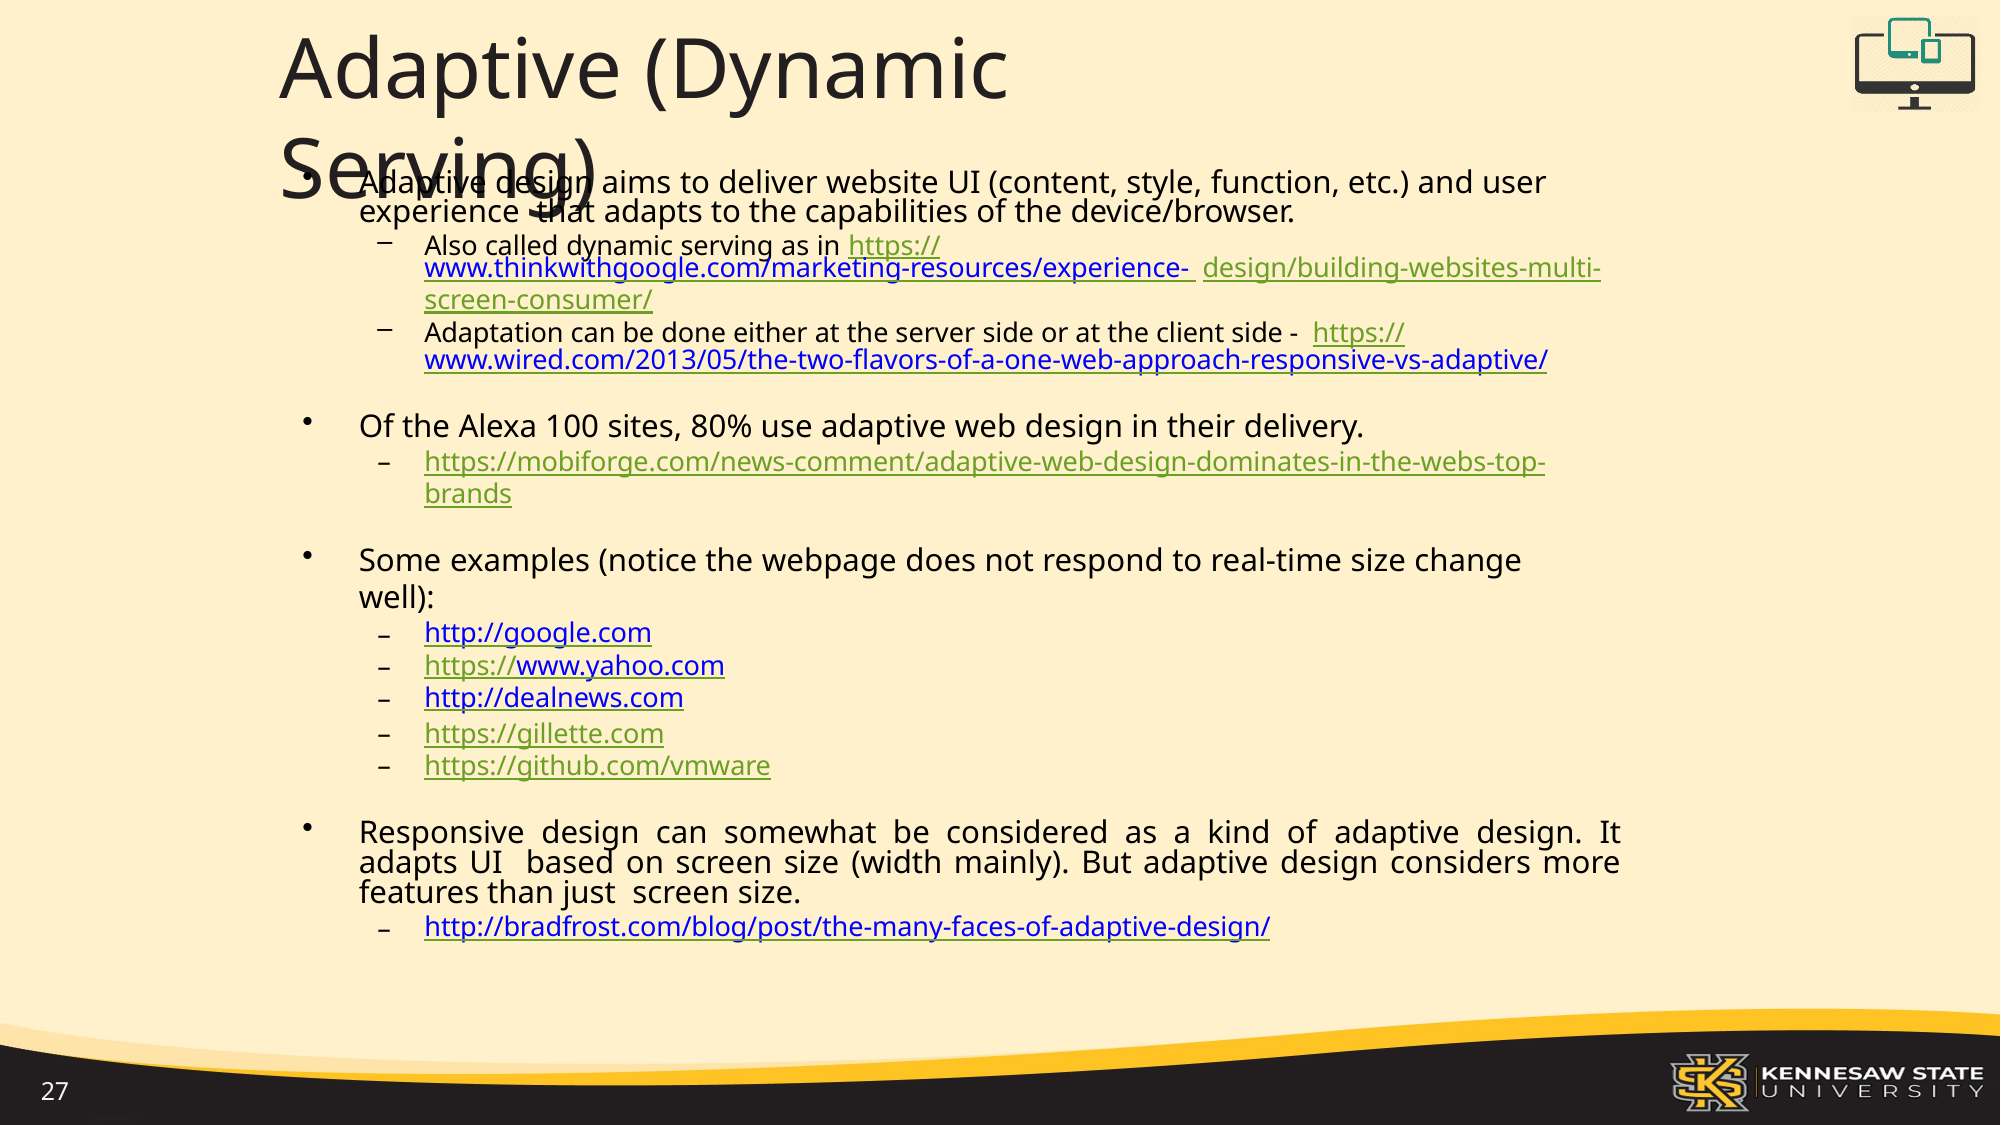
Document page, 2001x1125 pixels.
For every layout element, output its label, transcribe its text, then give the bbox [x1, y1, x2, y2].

picture [0, 562, 2000, 1125]
title Adaptive (Dynamic Serving) [277, 13, 1316, 216]
text_box Adaptive design aims to deliver website UI (content, style, function, etc.) and user experience that adapts to the capabilities of the device/browser. Also called dynamic serving as in https://www.thinkwithgoogle.com/marketing-resources/experience- design/building-websites-multi-screen-consumer/ Adaptation can be done either at the server side or at the client side - https://www.wired.com/2013/05/the-two-flavors-of-a-one-web-approach-responsive-vs-adaptive/ Of the Alexa 100 sites, 80% use adaptive web design in their delivery. https://mobiforge.com/news-comment/adaptive-web-design-dominates-in-the-webs-top-brands Some examples (notice the webpage does not respond to real-time size change well): http://google.com https://www.yahoo.com http://dealnews.com https://gillette.com https://github.com/vmware Responsive design can somewhat be considered as a kind of adaptive design. It adapts UI based on screen size (width mainly). But adaptive design considers more features than just screen size. http://bradfrost.com/blog/post/the-many-faces-of-adaptive-design/ [300, 159, 1649, 947]
picture [1850, 14, 1980, 113]
slide_number 27 [34, 1079, 88, 1125]
